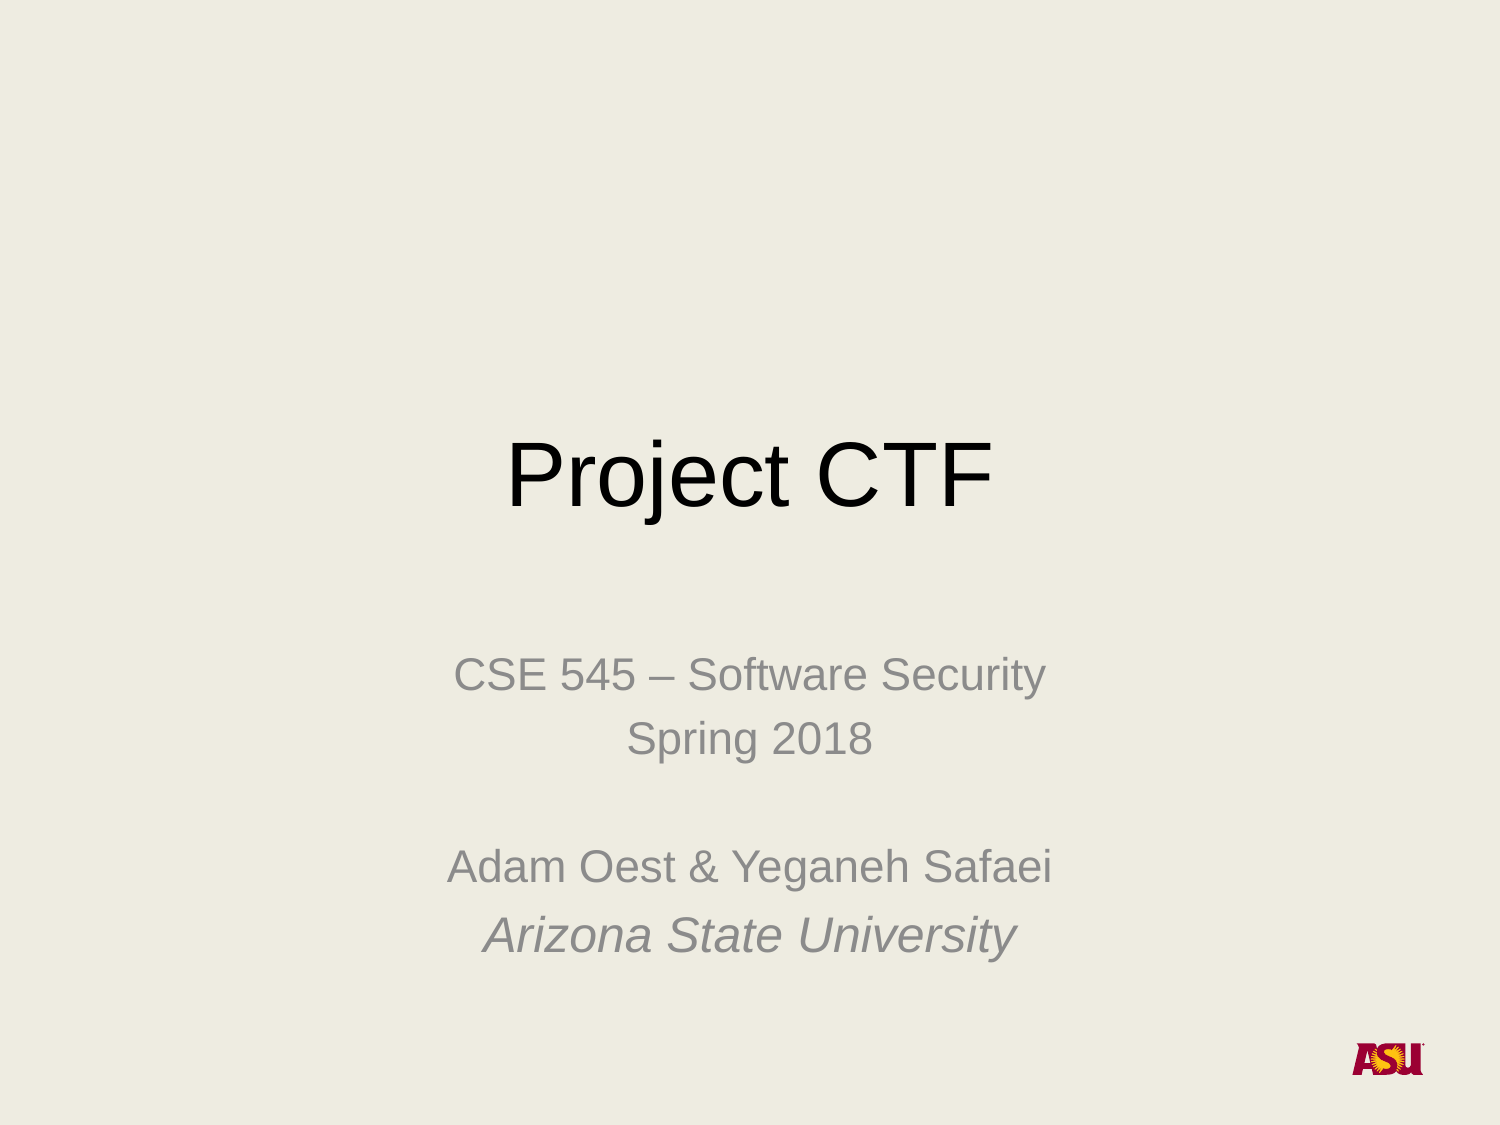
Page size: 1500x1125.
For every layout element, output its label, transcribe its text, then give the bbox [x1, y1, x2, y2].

subtitle CSE 545 – Software Security Spring 2018 Adam Oest & Yeganeh Safaei Arizona State University [225, 637, 1275, 976]
title Project CTF [112, 349, 1388, 591]
